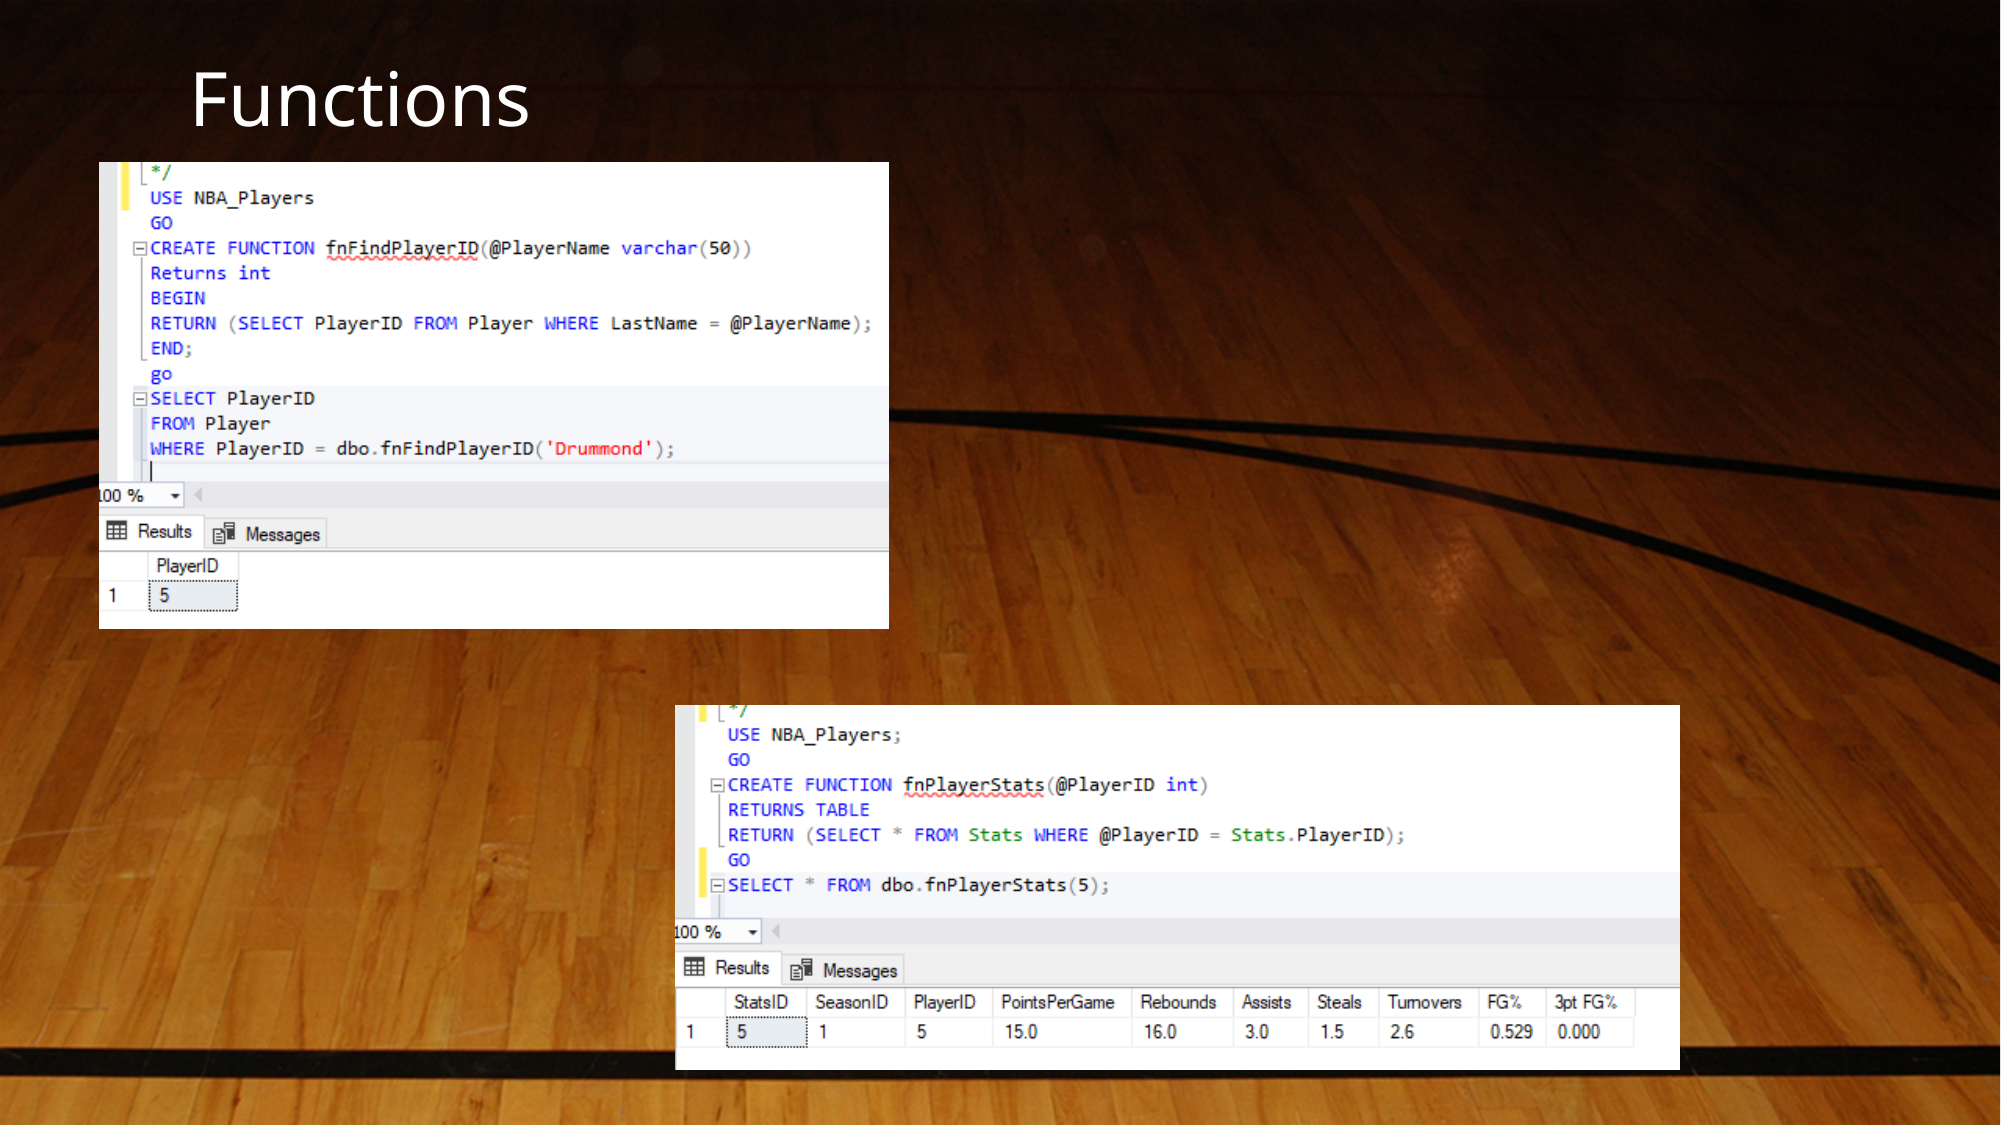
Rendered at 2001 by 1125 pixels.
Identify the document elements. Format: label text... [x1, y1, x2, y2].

title Functions [174, 50, 788, 150]
picture [0, 0, 2001, 1125]
